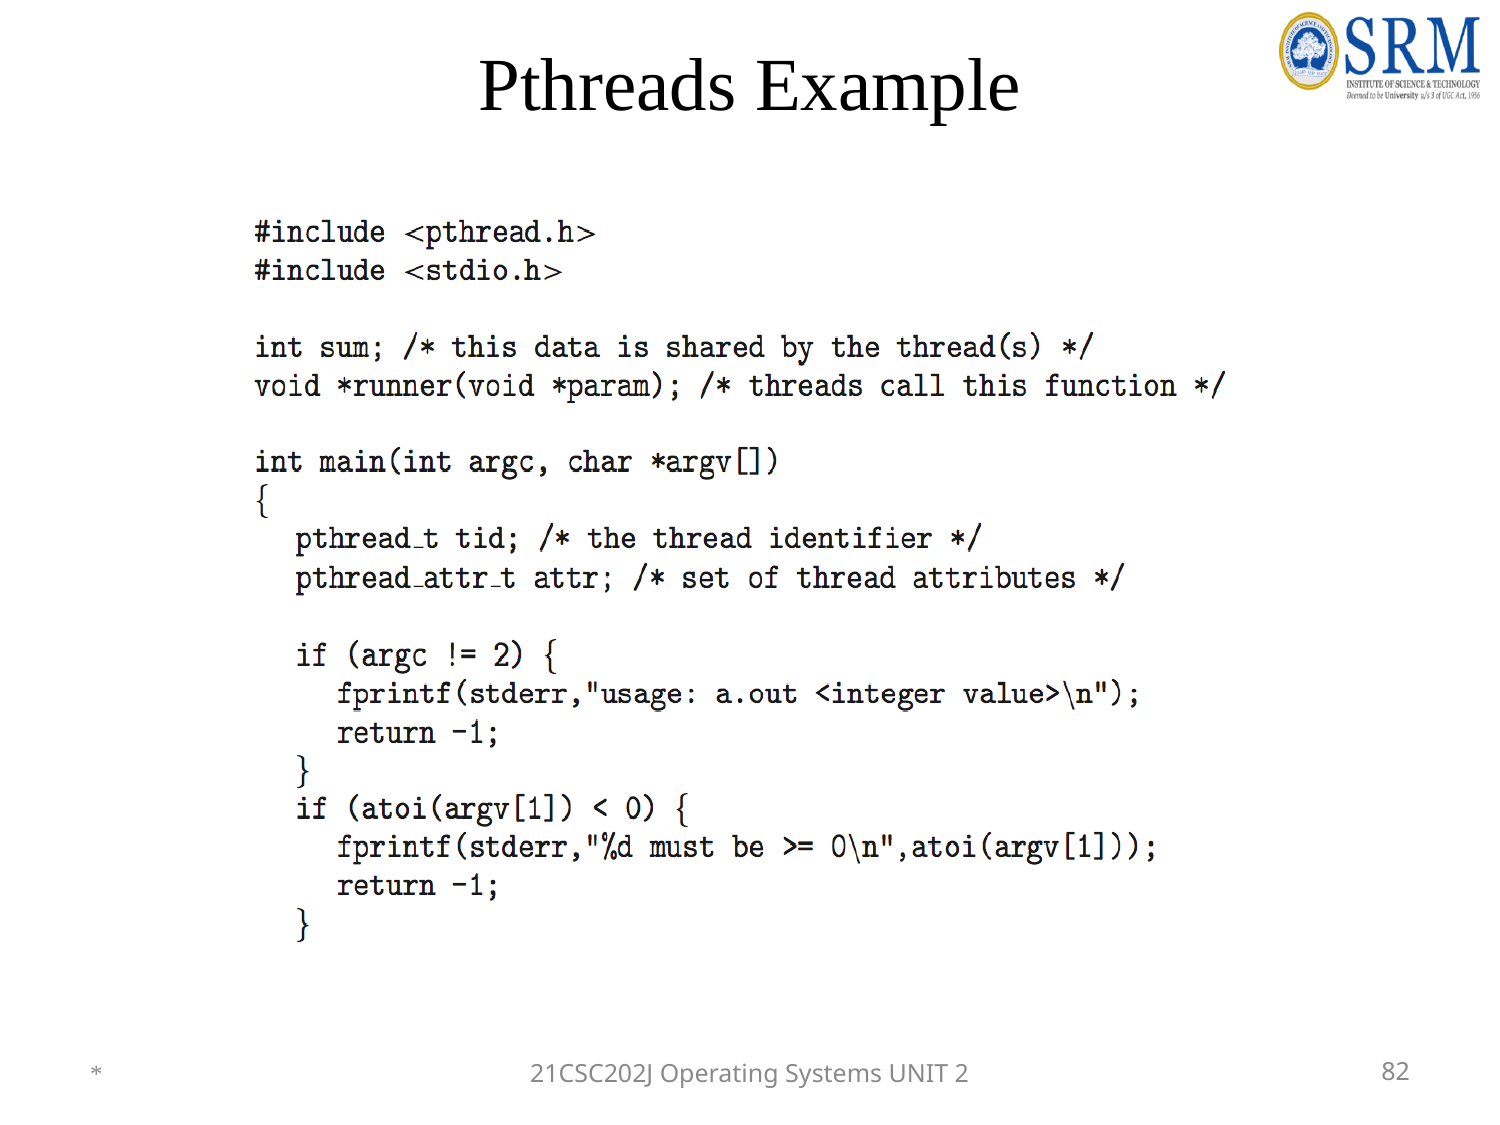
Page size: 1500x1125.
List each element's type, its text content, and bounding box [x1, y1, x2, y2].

text_box 21CSC202J Operating Systems UNIT 2 [512, 1042, 988, 1103]
picture [225, 178, 1297, 978]
text_box * [75, 1042, 425, 1103]
title Pthreads Example [75, 33, 1425, 128]
picture [1279, 12, 1480, 100]
text_box ‹#› [1074, 1042, 1425, 1103]
